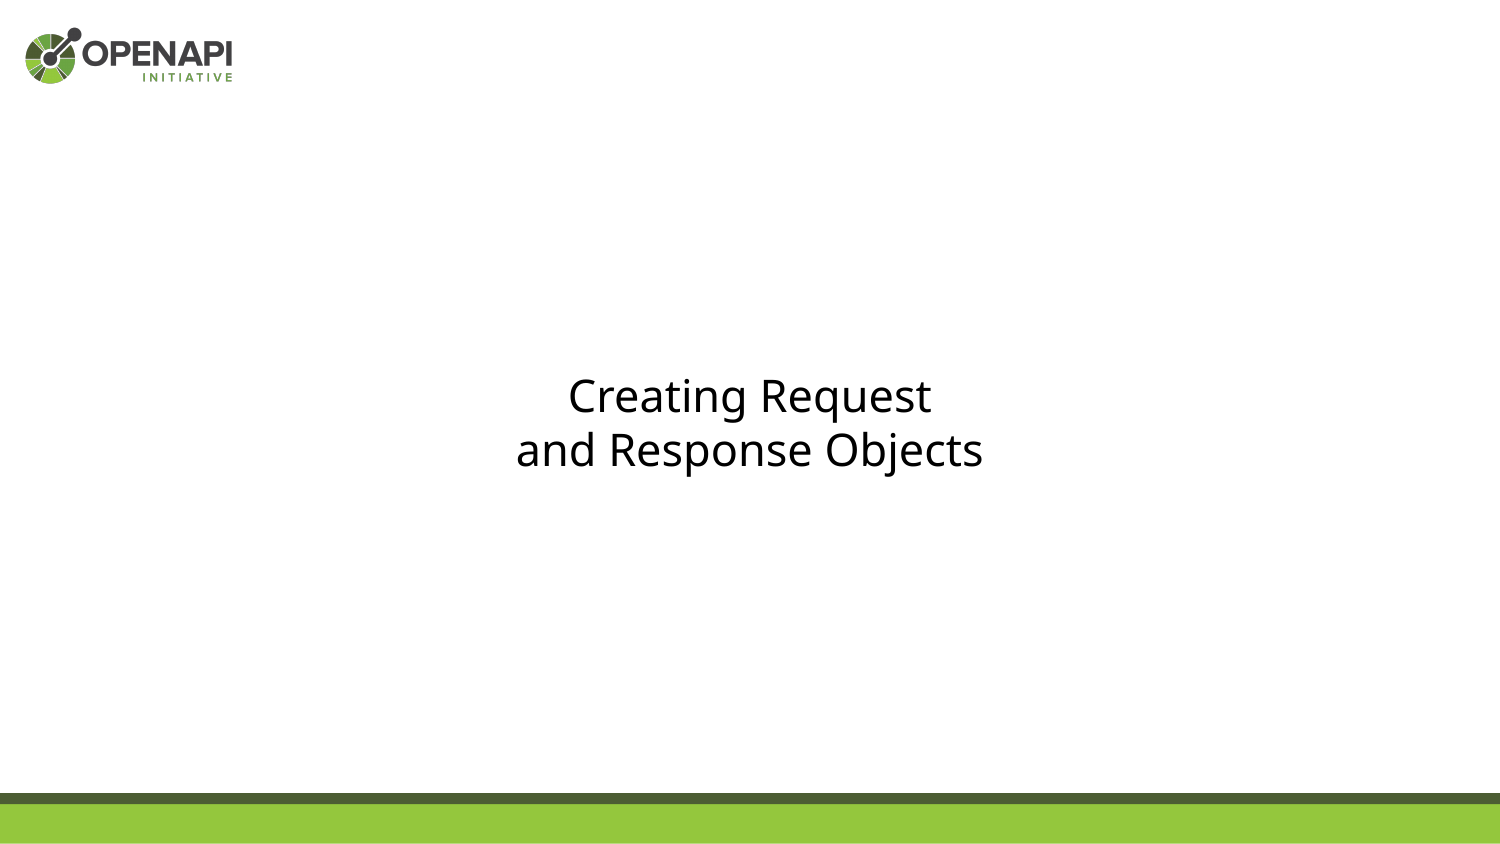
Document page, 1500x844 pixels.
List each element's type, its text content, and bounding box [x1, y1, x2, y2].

picture [21, 23, 236, 88]
title Creating Request and Response Objects [51, 352, 1449, 491]
